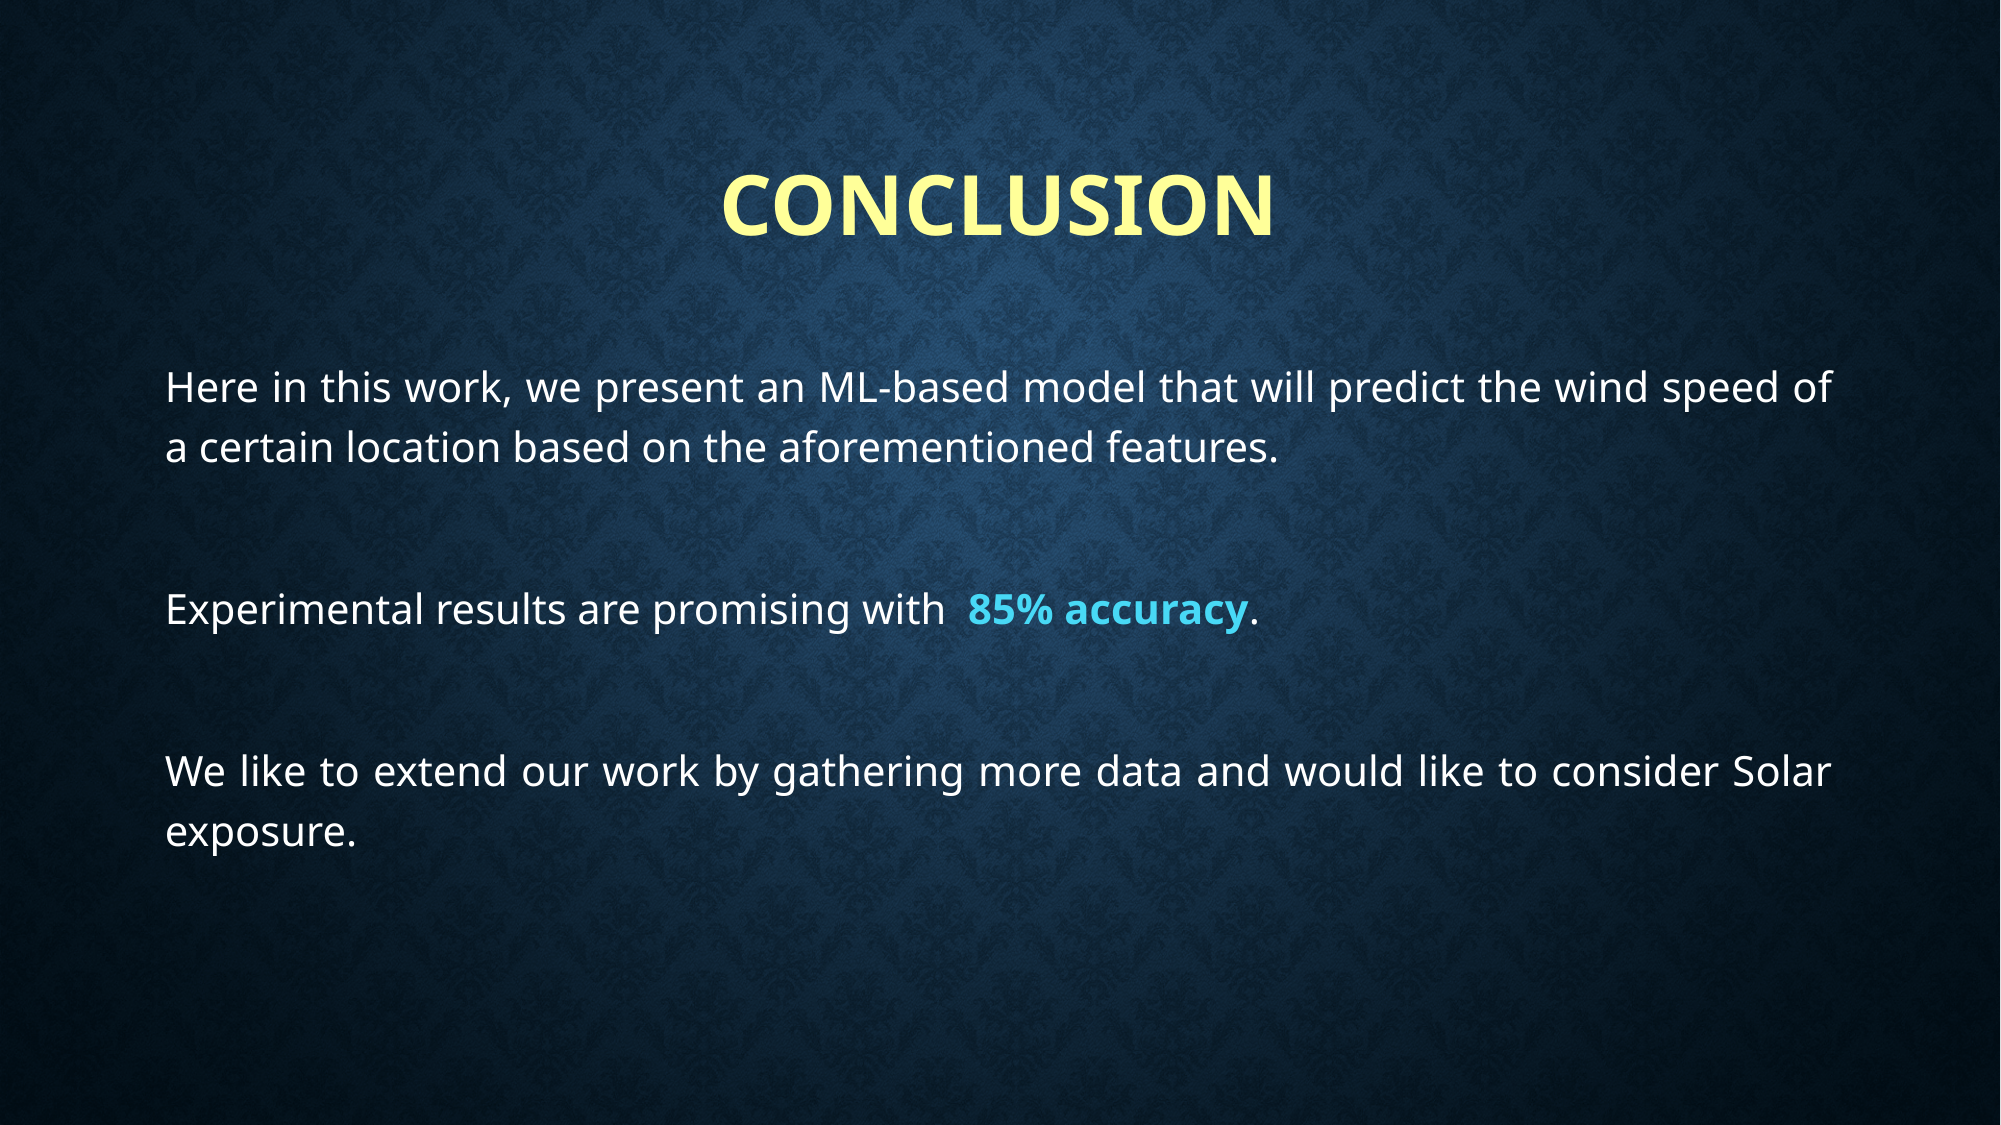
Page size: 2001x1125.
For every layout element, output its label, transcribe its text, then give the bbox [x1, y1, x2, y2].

list Here in this work, we present an ML-based model that will predict the wind speed of a certain location based on the aforementioned features. Experimental results are promising with 85% accuracy. We like to extend our work by gathering more data and would like to consider Solar exposure. [149, 343, 1849, 950]
title CONCLUSION [149, 99, 1849, 318]
